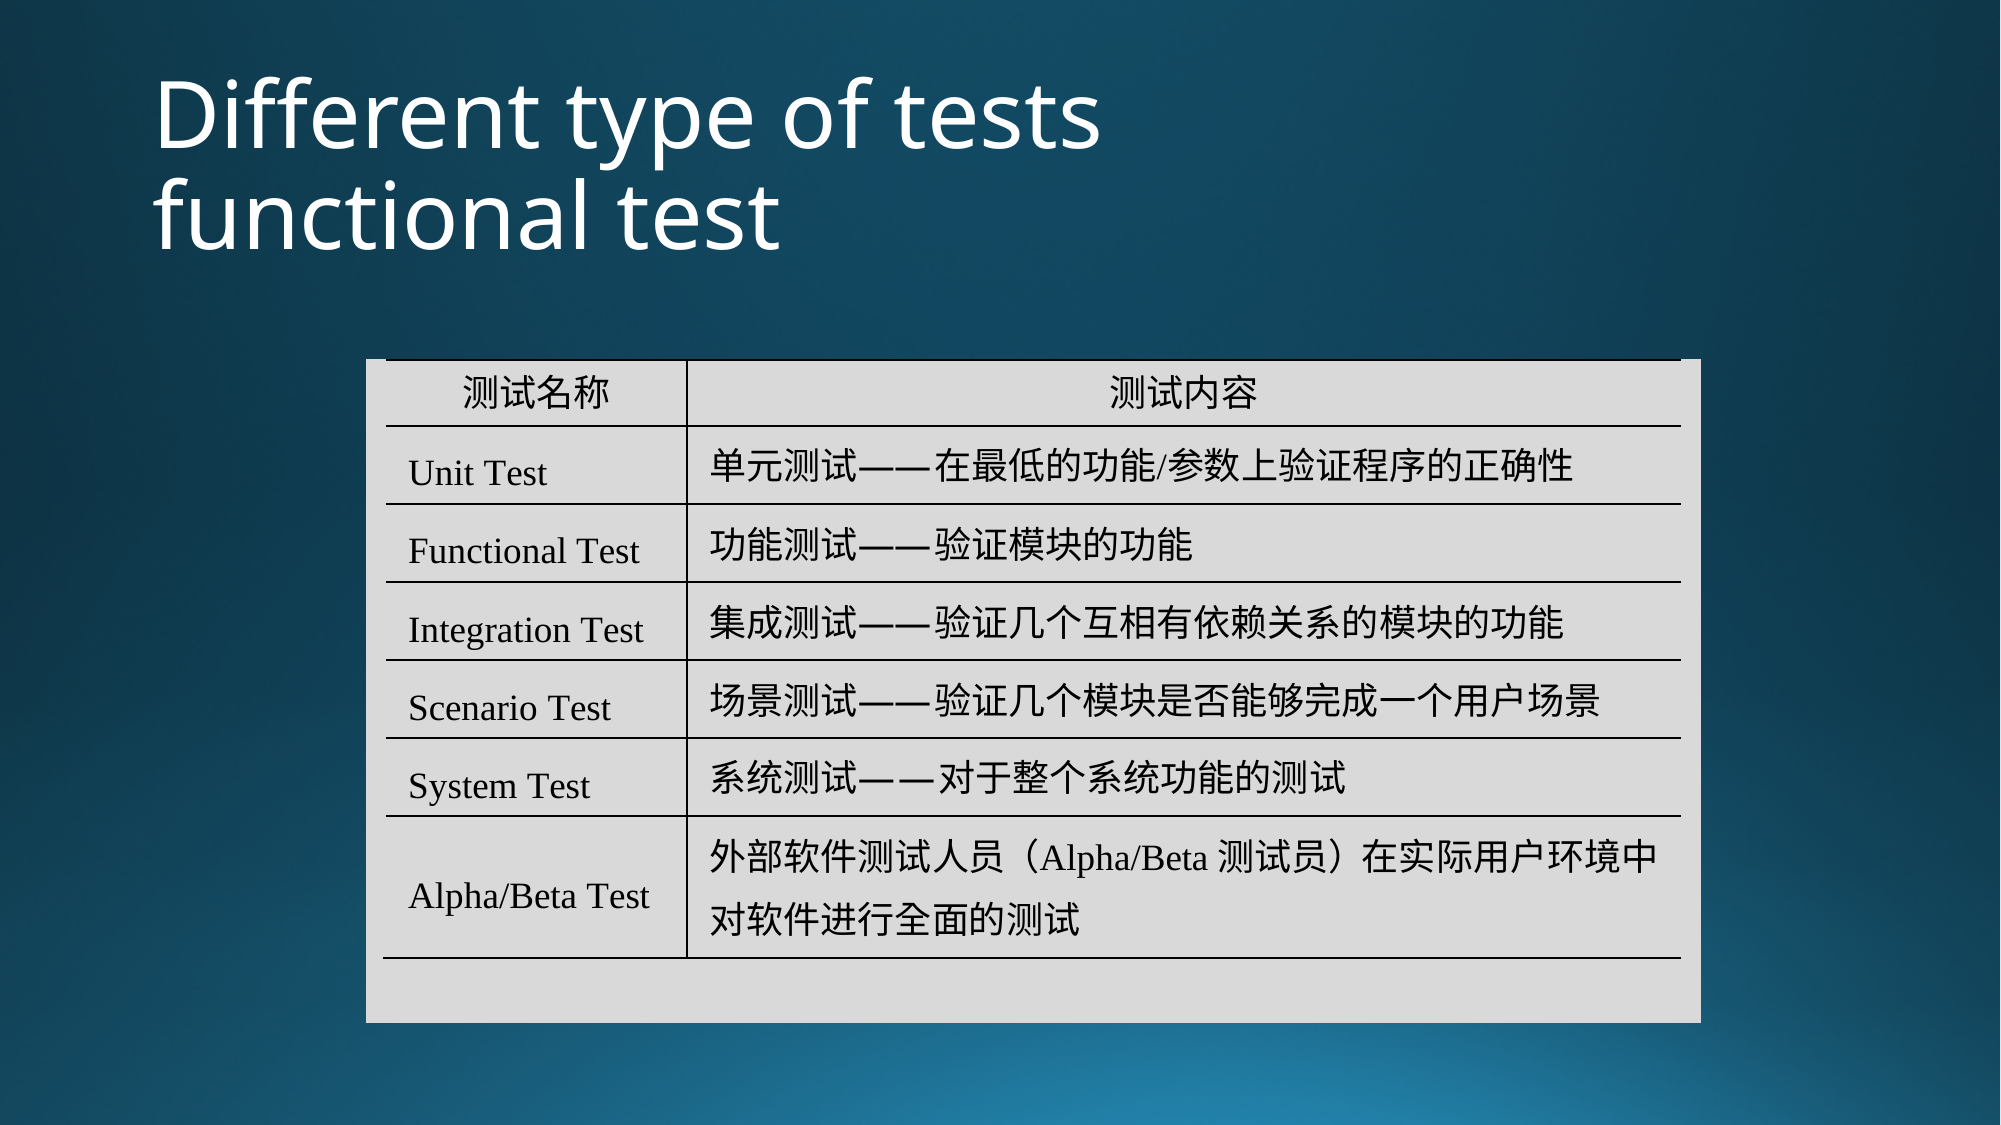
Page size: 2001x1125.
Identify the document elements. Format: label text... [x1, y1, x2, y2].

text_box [365, 358, 1702, 1024]
picture [0, 0, 2001, 1125]
title Different type of tests functional test [137, 59, 1863, 278]
